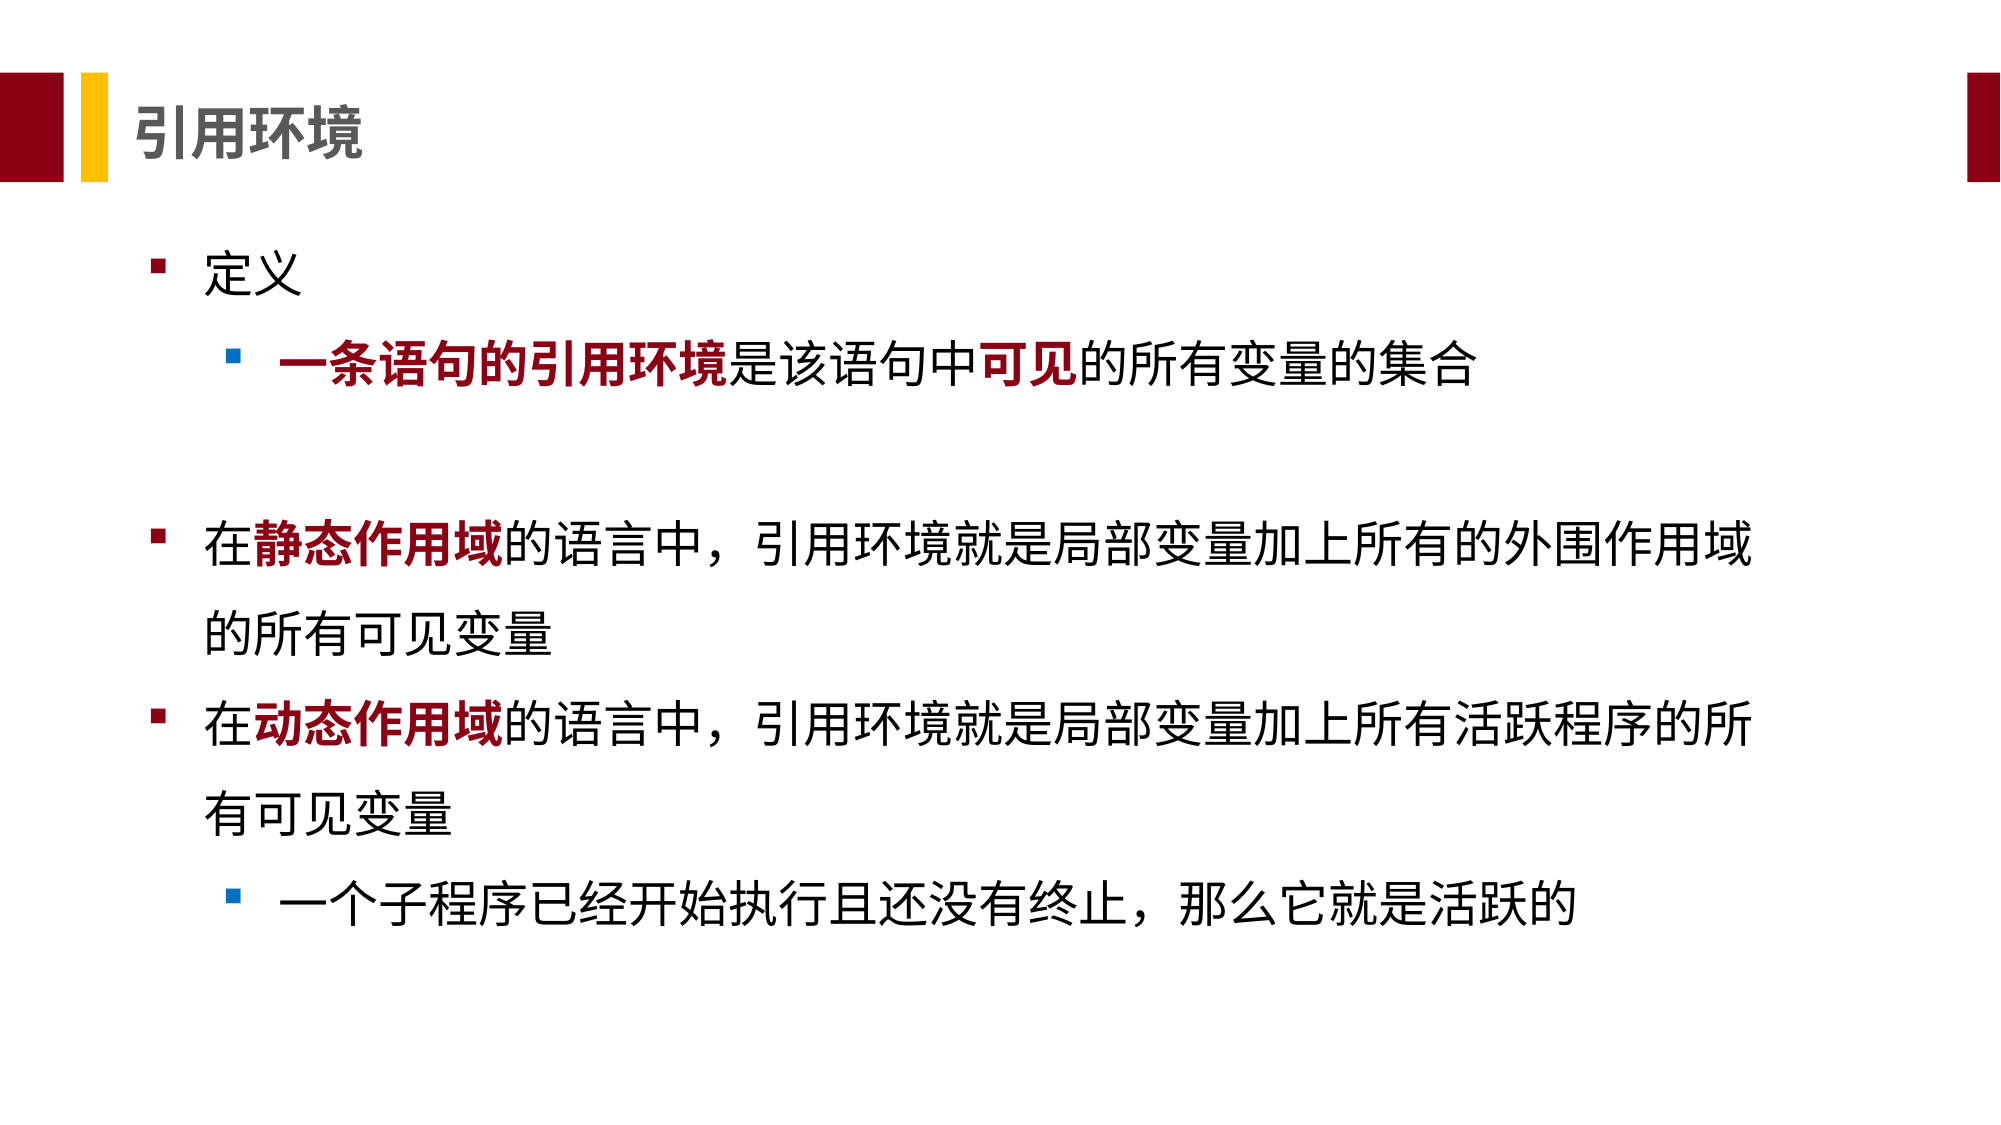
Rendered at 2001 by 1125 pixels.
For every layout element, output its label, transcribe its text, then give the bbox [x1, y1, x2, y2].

text_box 引用环境 [132, 95, 1944, 167]
text_box [1966, 71, 2000, 183]
text_box 定义 一条语句的引用环境是该语句中可见的所有变量的集合 在静态作用域的语言中，引用环境就是局部变量加上所有的外围作用域的所有可见变量 在动态作用域的语言中，引用环境就是局部变量加上所有活跃程序的所有可见变量 一个子程序已经开始执行且还没有终止，那么它就是活跃的 [132, 205, 1813, 1008]
text_box [0, 71, 65, 183]
text_box [80, 71, 109, 183]
